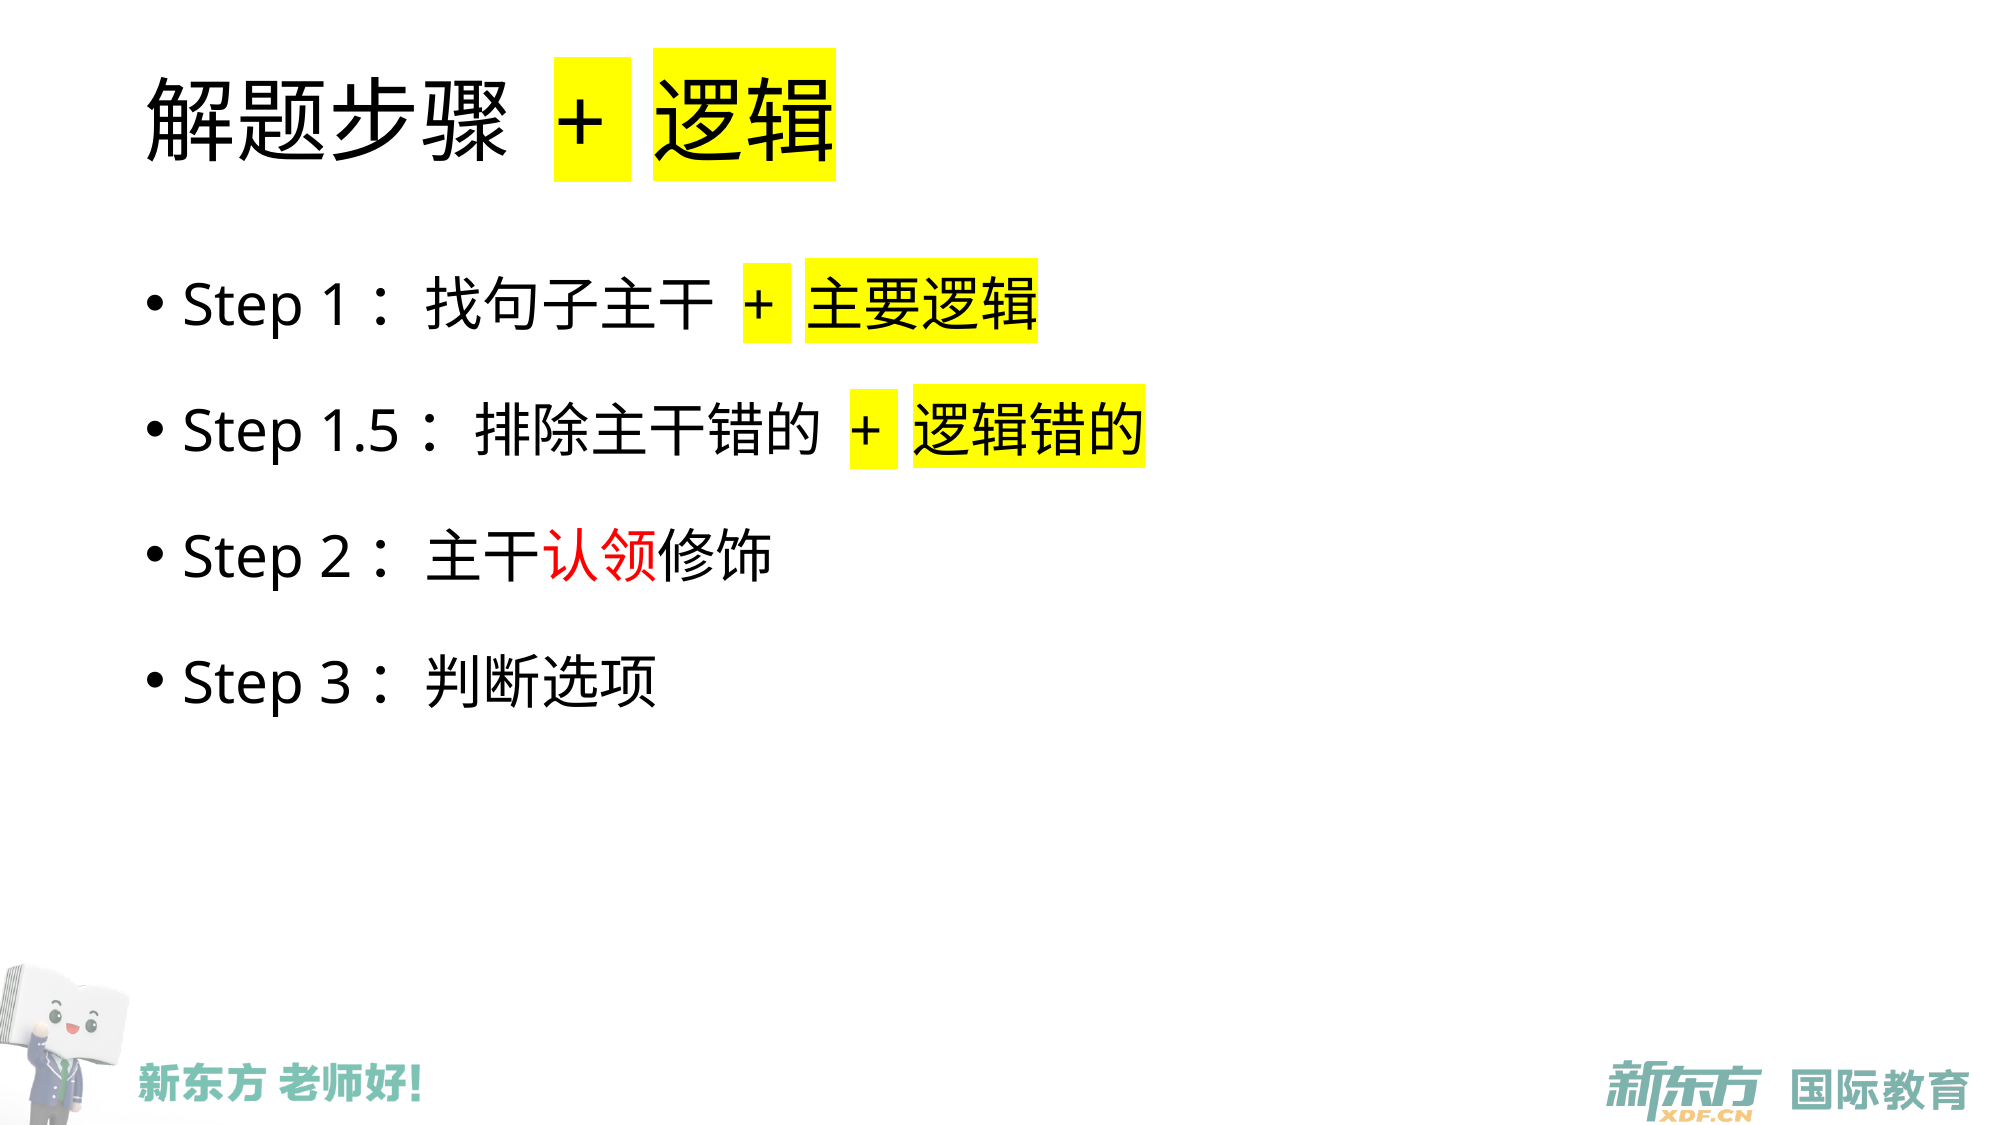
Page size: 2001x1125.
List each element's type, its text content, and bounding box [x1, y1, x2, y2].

table_cell [1572, 1036, 2000, 1125]
table_cell [138, 1062, 420, 1102]
list Step 1：找句子主干 + 主要逻辑 Step 1.5：排除主干错的 + 逻辑错的 Step 2：主干认领修饰 Step 3：判断选项 [136, 224, 1863, 1014]
title 解题步骤 + 逻辑 [136, 59, 1863, 191]
